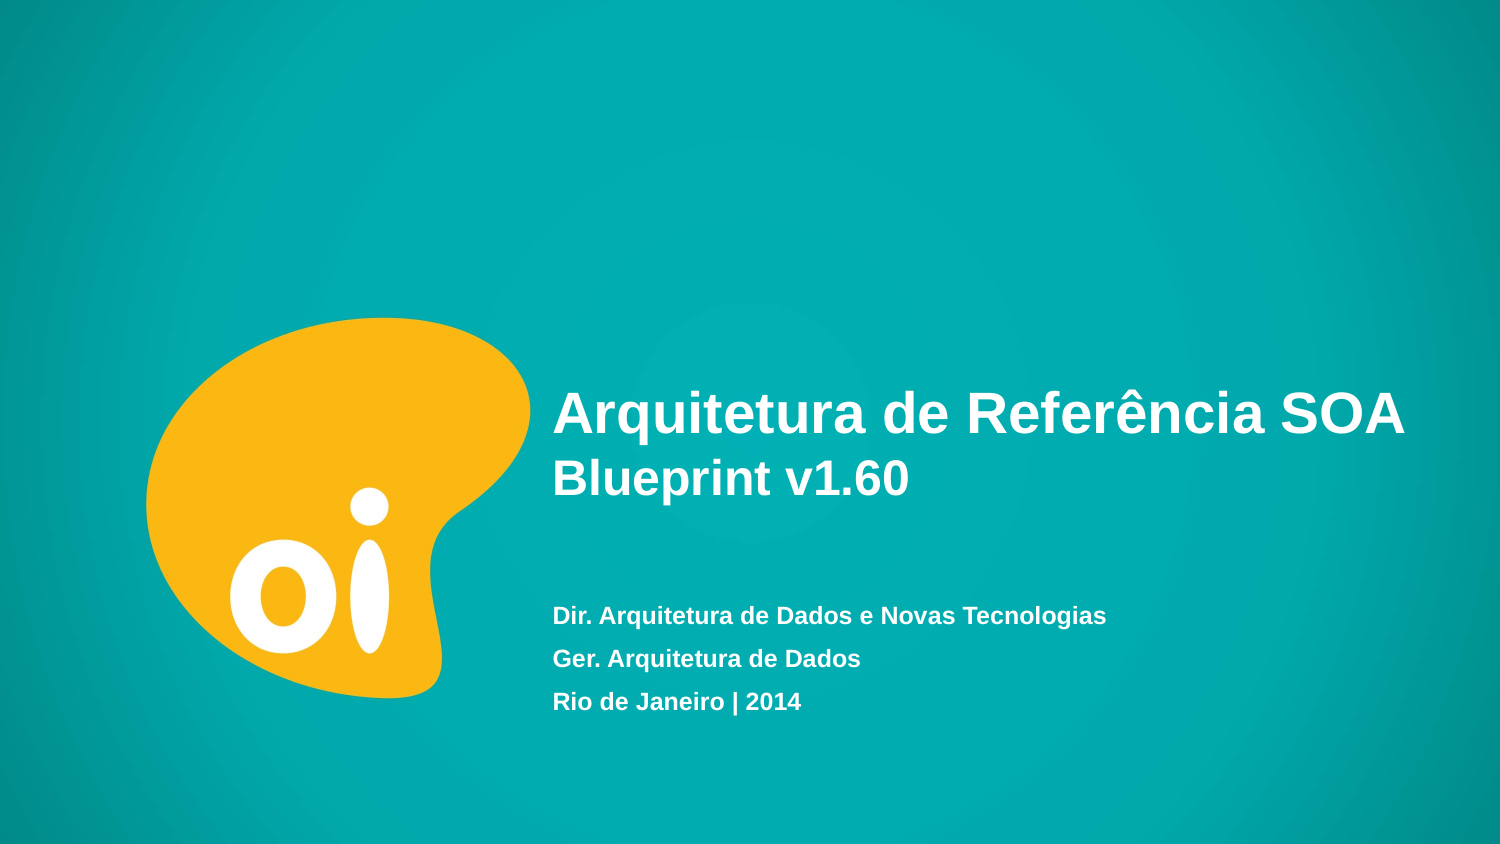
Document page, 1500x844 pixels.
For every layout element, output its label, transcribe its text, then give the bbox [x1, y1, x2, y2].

picture [0, 0, 1500, 844]
table_header Dir. Arquitetura de Dados e Novas Tecnologias [537, 594, 1140, 637]
title Arquitetura de Referência SOA Blueprint v1.60 [537, 368, 1447, 576]
table_cell Rio de Janeiro | 2014 [537, 681, 1140, 724]
table_cell Ger. Arquitetura de Dados [537, 637, 1140, 681]
